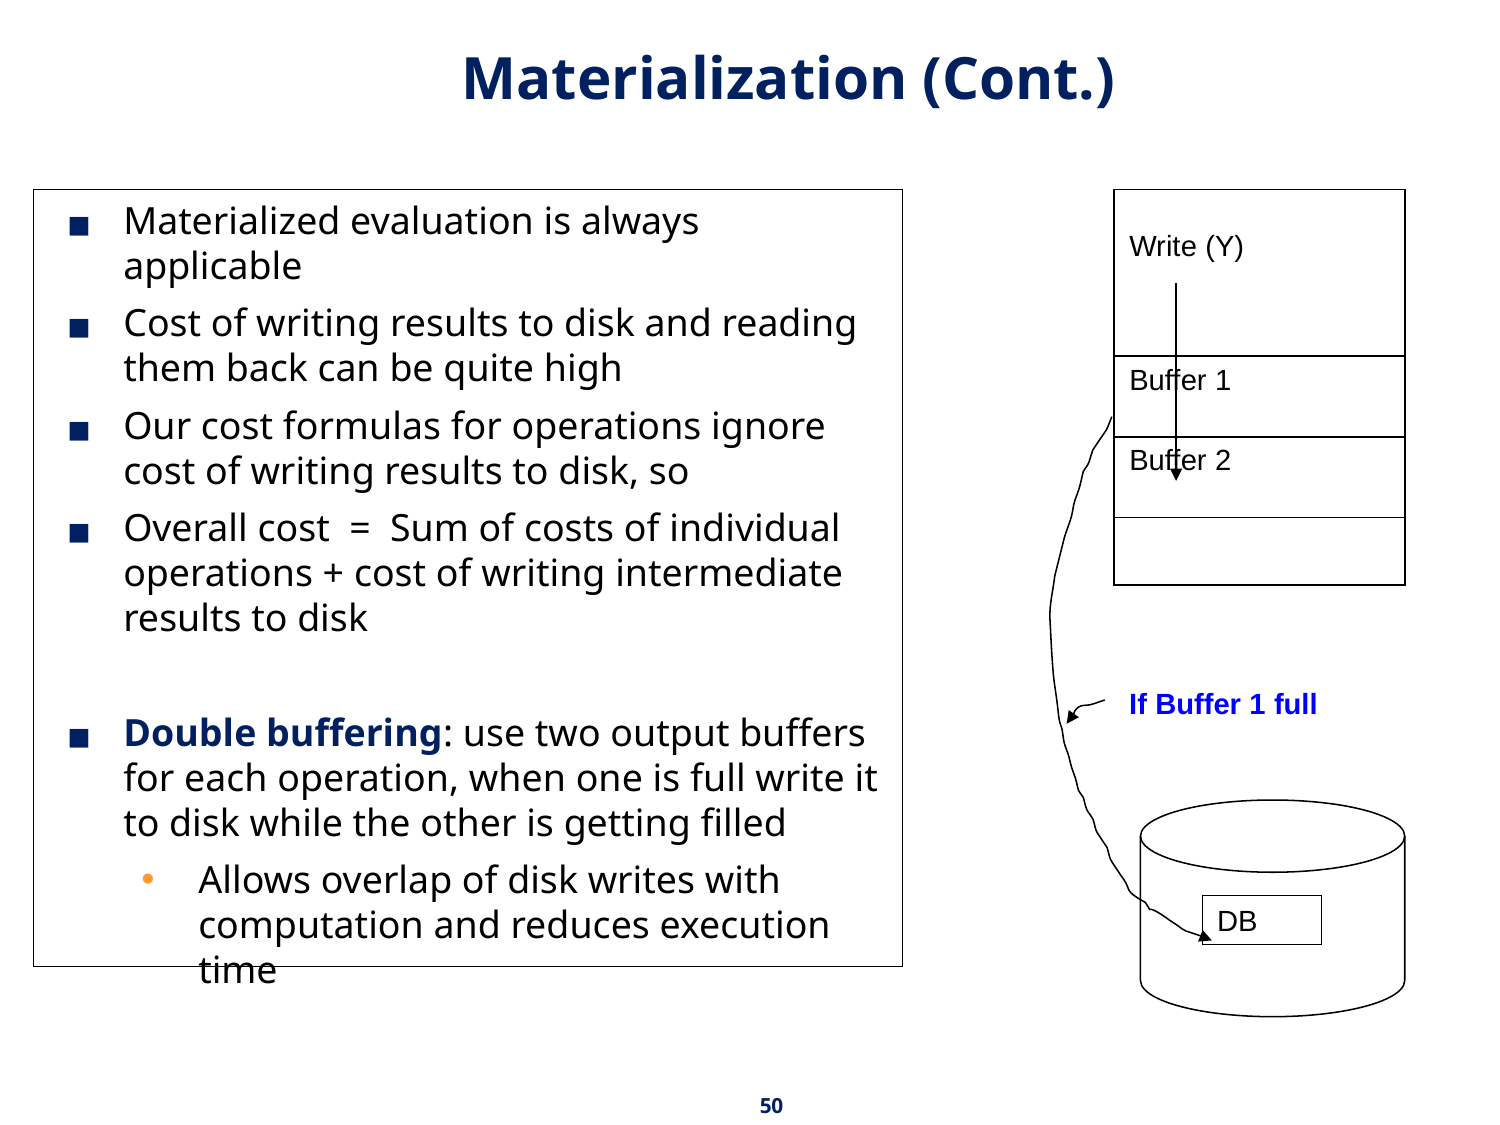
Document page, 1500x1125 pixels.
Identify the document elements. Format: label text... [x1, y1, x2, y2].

table_cell [1132, 518, 1404, 584]
text_box DB [1202, 895, 1322, 945]
text_box [1140, 800, 1405, 1017]
table_cell Buffer 2 [1117, 438, 1404, 517]
table_cell Buffer 1 [1181, 357, 1404, 436]
title Materialization (Cont.) [126, 19, 1451, 120]
table_cell Buffer 1 [1115, 357, 1171, 436]
text_box [1066, 699, 1105, 724]
text_box If Buffer 1 full [1114, 678, 1405, 729]
table_header Write (Y) [1115, 190, 1404, 355]
text_box [1049, 416, 1212, 942]
list Materialized evaluation is always applicable Cost of writing results to disk and reading them back can be quite high Our cost formulas for operations ignore cost of writing results to disk, so Overall cost = Sum of costs of individual operations + cost of writing intermediate results to disk Double buffering: use two output buffers for each operation, when one is full write it to disk while the other is getting filled Allows overlap of disk writes with computation and reduces execution time [33, 189, 903, 967]
